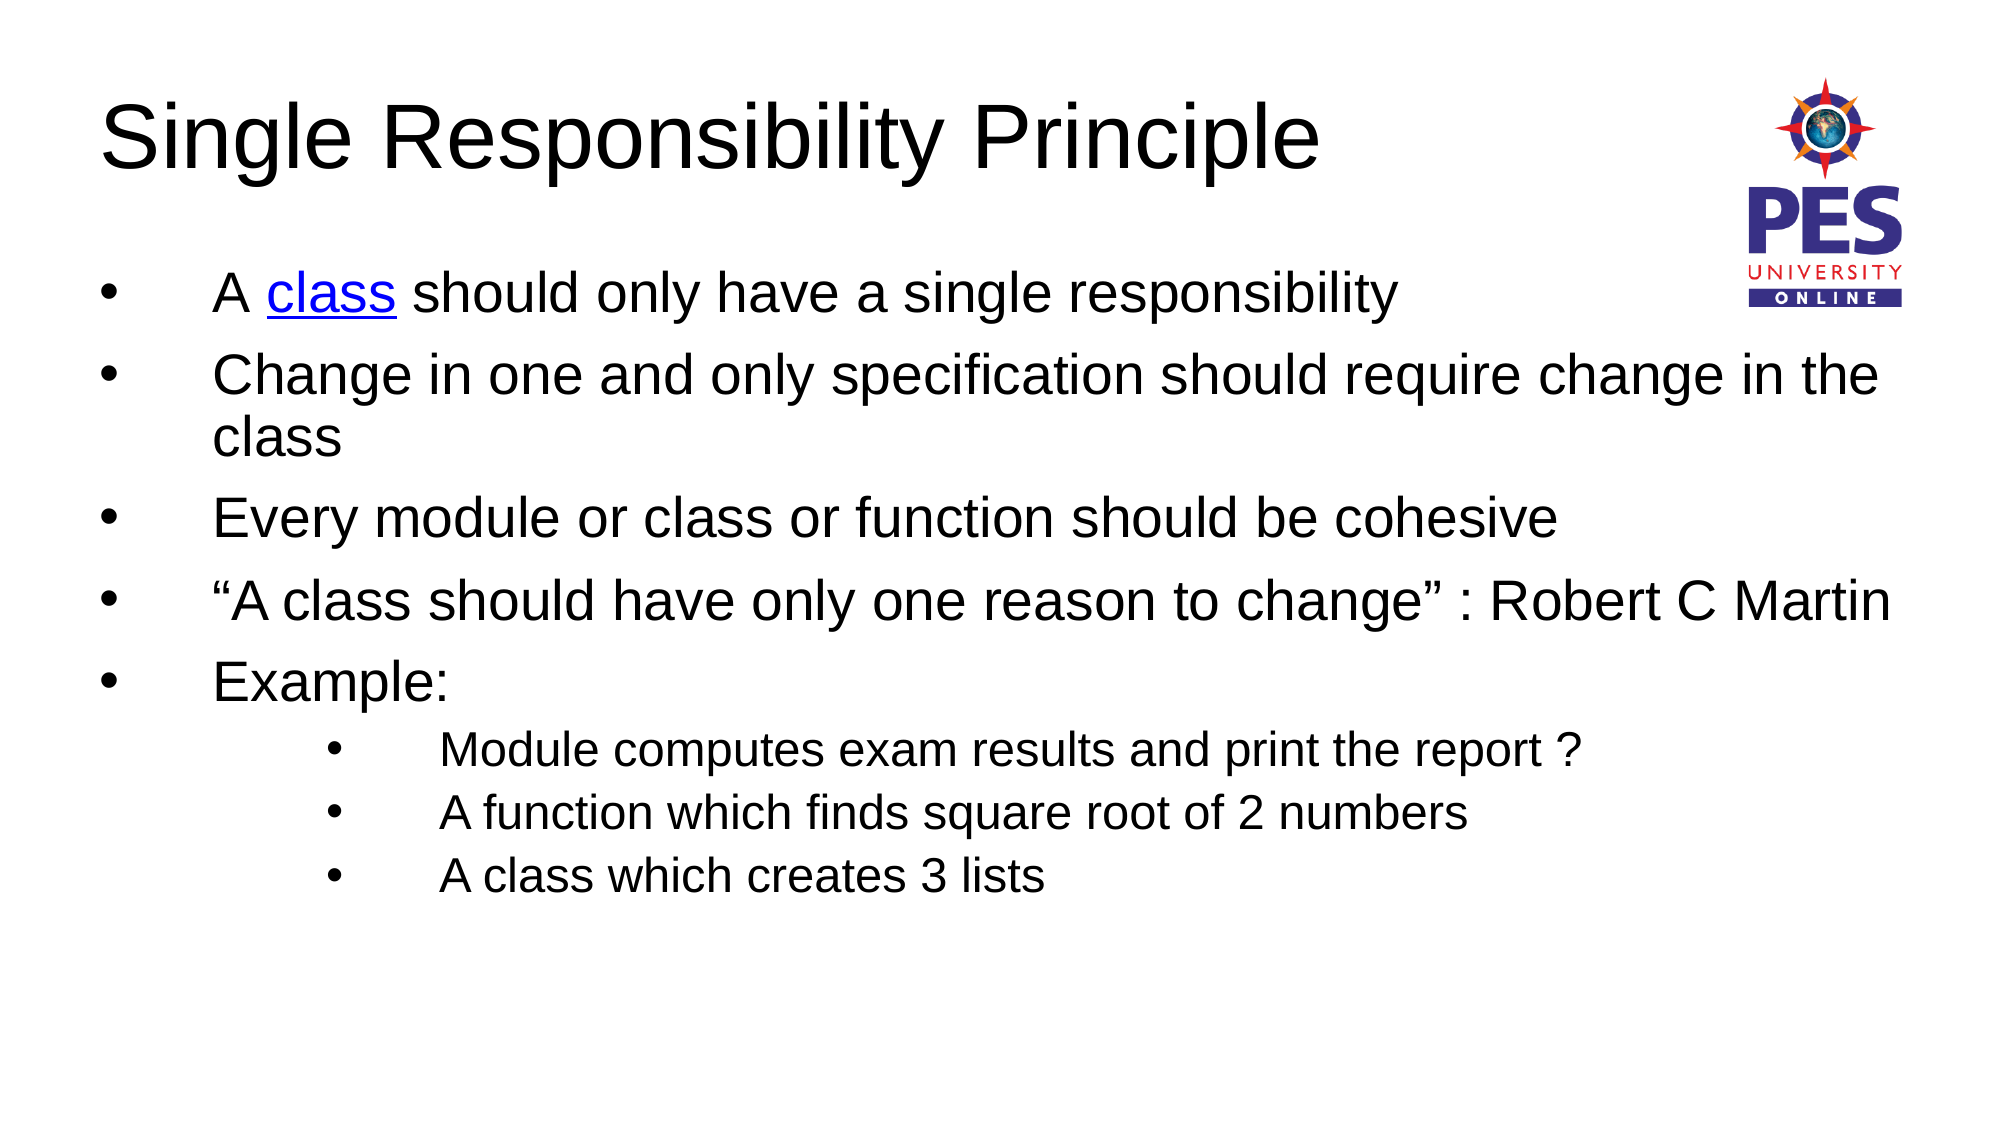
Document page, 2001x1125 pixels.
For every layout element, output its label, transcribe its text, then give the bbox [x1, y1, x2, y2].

title Single Responsibility Principle [99, 44, 1900, 233]
picture [1748, 77, 1902, 307]
list A class should only have a single responsibility Change in one and only specification should require change in the class Every module or class or function should be cohesive “A class should have only one reason to change” : Robert C Martin Example: Module computes exam results and print the report ? A function which finds square root of 2 numbers A class which creates 3 lists [99, 263, 1900, 916]
